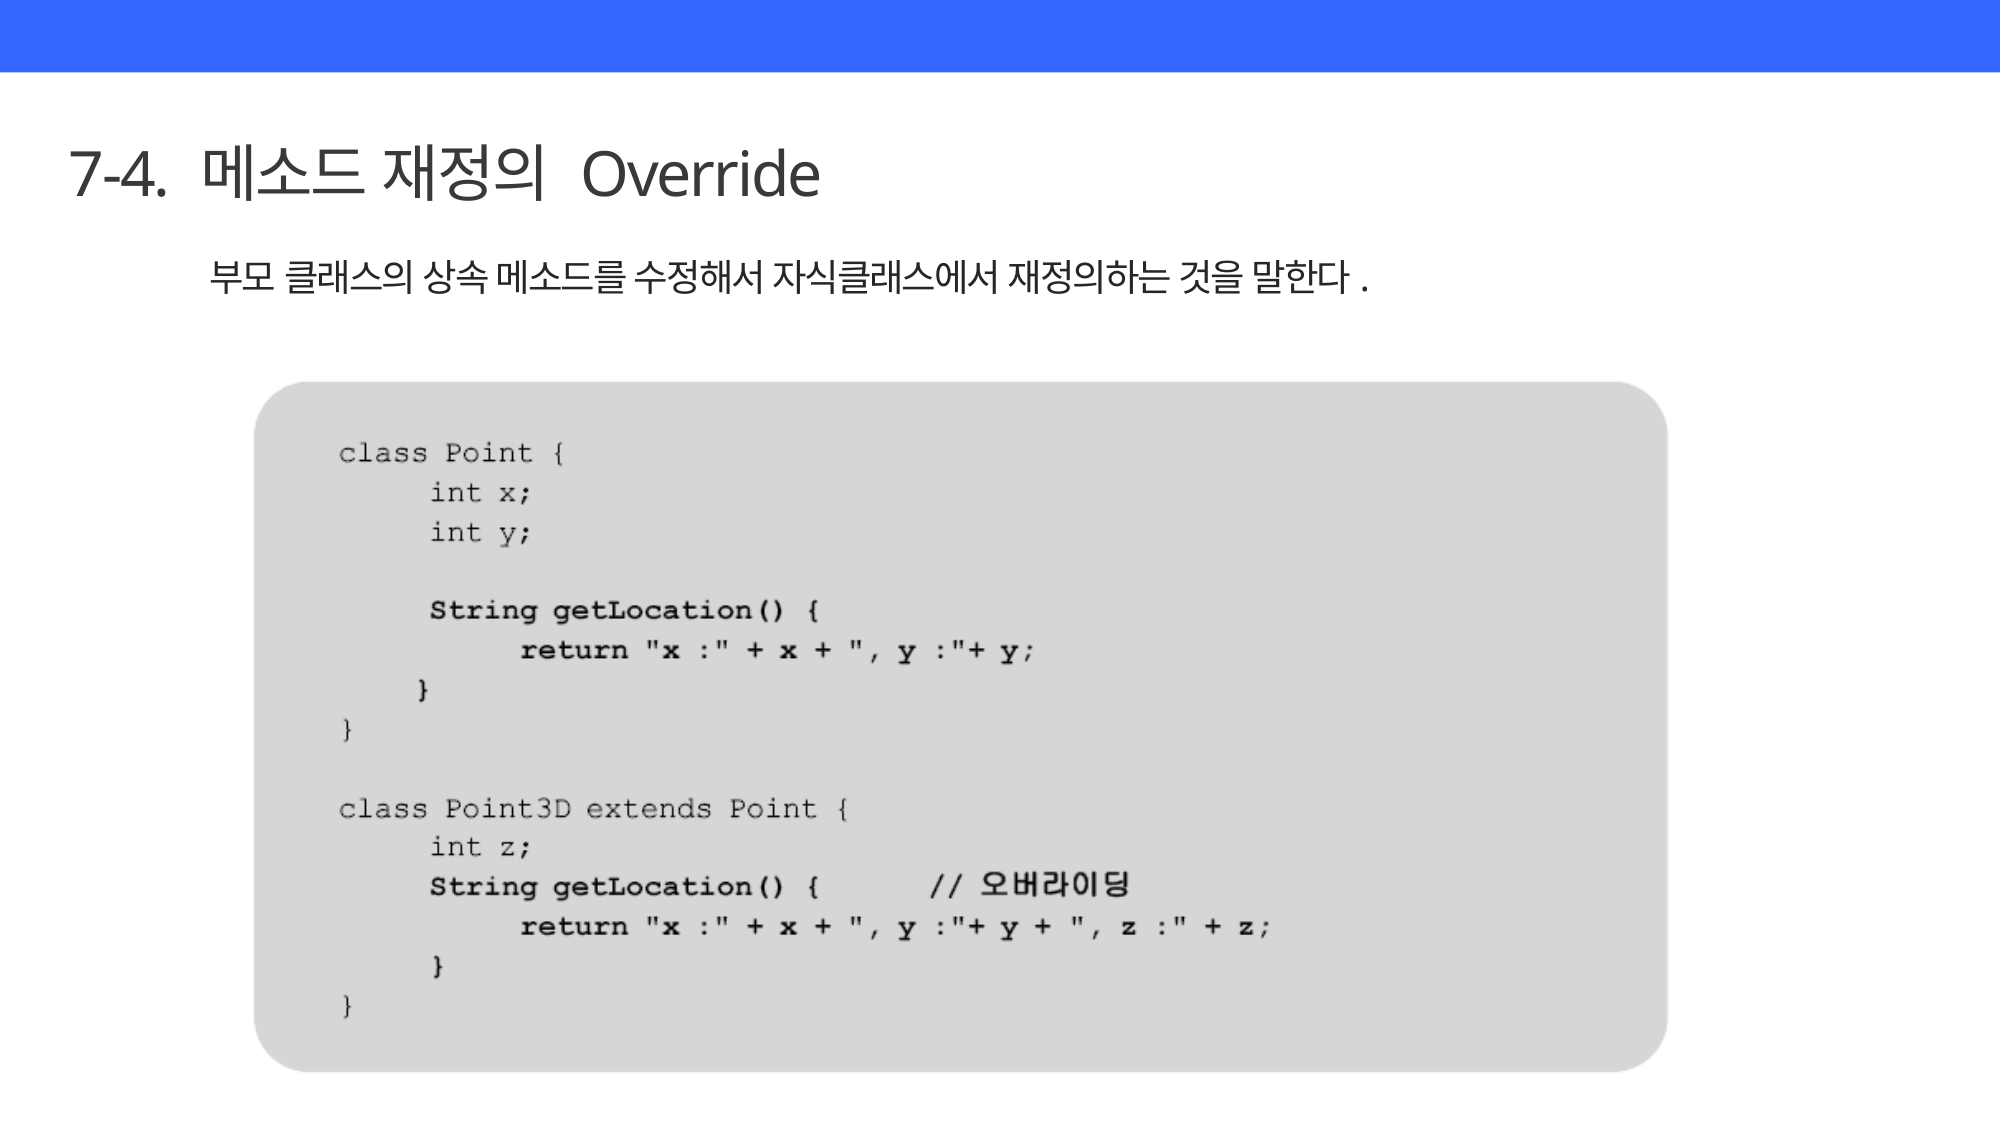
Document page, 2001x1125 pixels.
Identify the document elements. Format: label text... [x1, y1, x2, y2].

text_box 부모 클래스의 상속 메소드를 수정해서 자식클래스에서 재정의하는 것을 말한다. [194, 242, 1830, 429]
picture [246, 369, 1672, 1084]
text_box 7-4. 메소드 재정의 Override [53, 119, 1486, 215]
